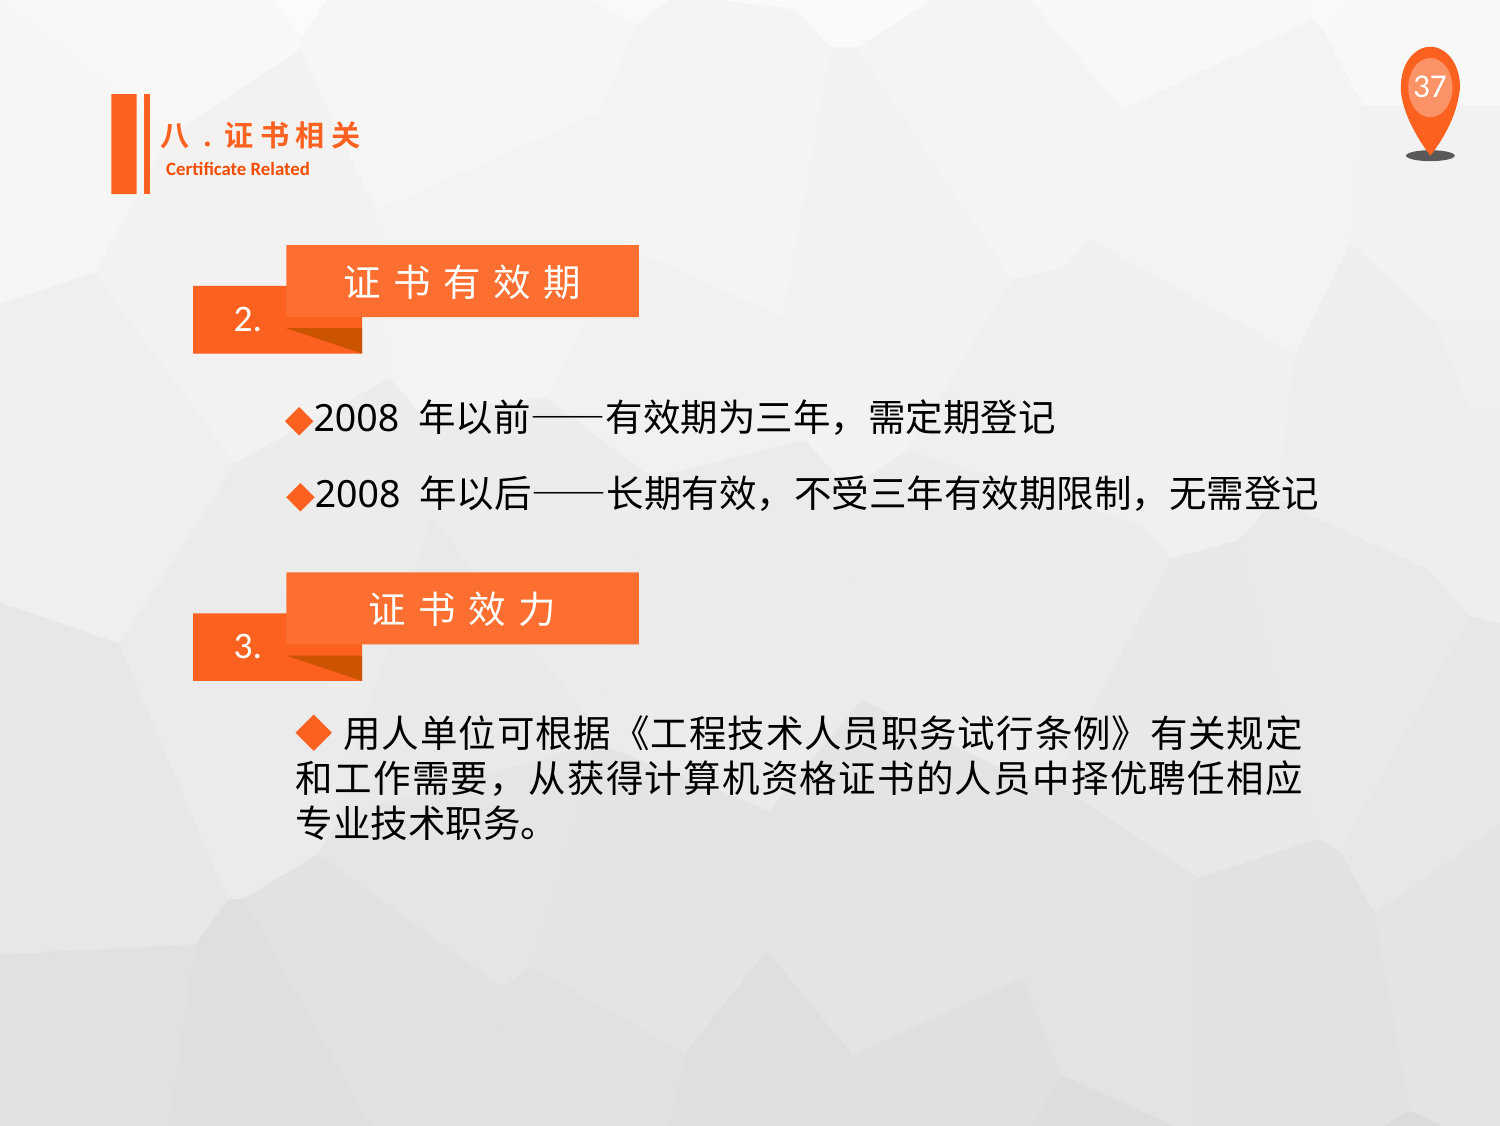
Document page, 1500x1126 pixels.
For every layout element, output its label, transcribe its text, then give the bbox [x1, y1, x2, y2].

picture [0, 0, 1500, 1126]
text_box ◆2008 年以前——有效期为三年，需定期登记 [270, 386, 1071, 447]
text_box ◆用人单位可根据《工程技术人员职务试行条例》有关规定和工作需要，从获得计算机资格证书的人员中择优聘任相应专业技术职务。 [281, 702, 1318, 853]
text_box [110, 93, 373, 195]
slide_number 37 [1254, 57, 1500, 118]
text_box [193, 244, 640, 354]
text_box ◆2008 年以后——长期有效，不受三年有效期限制，无需登记 [271, 462, 1335, 522]
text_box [193, 572, 640, 682]
